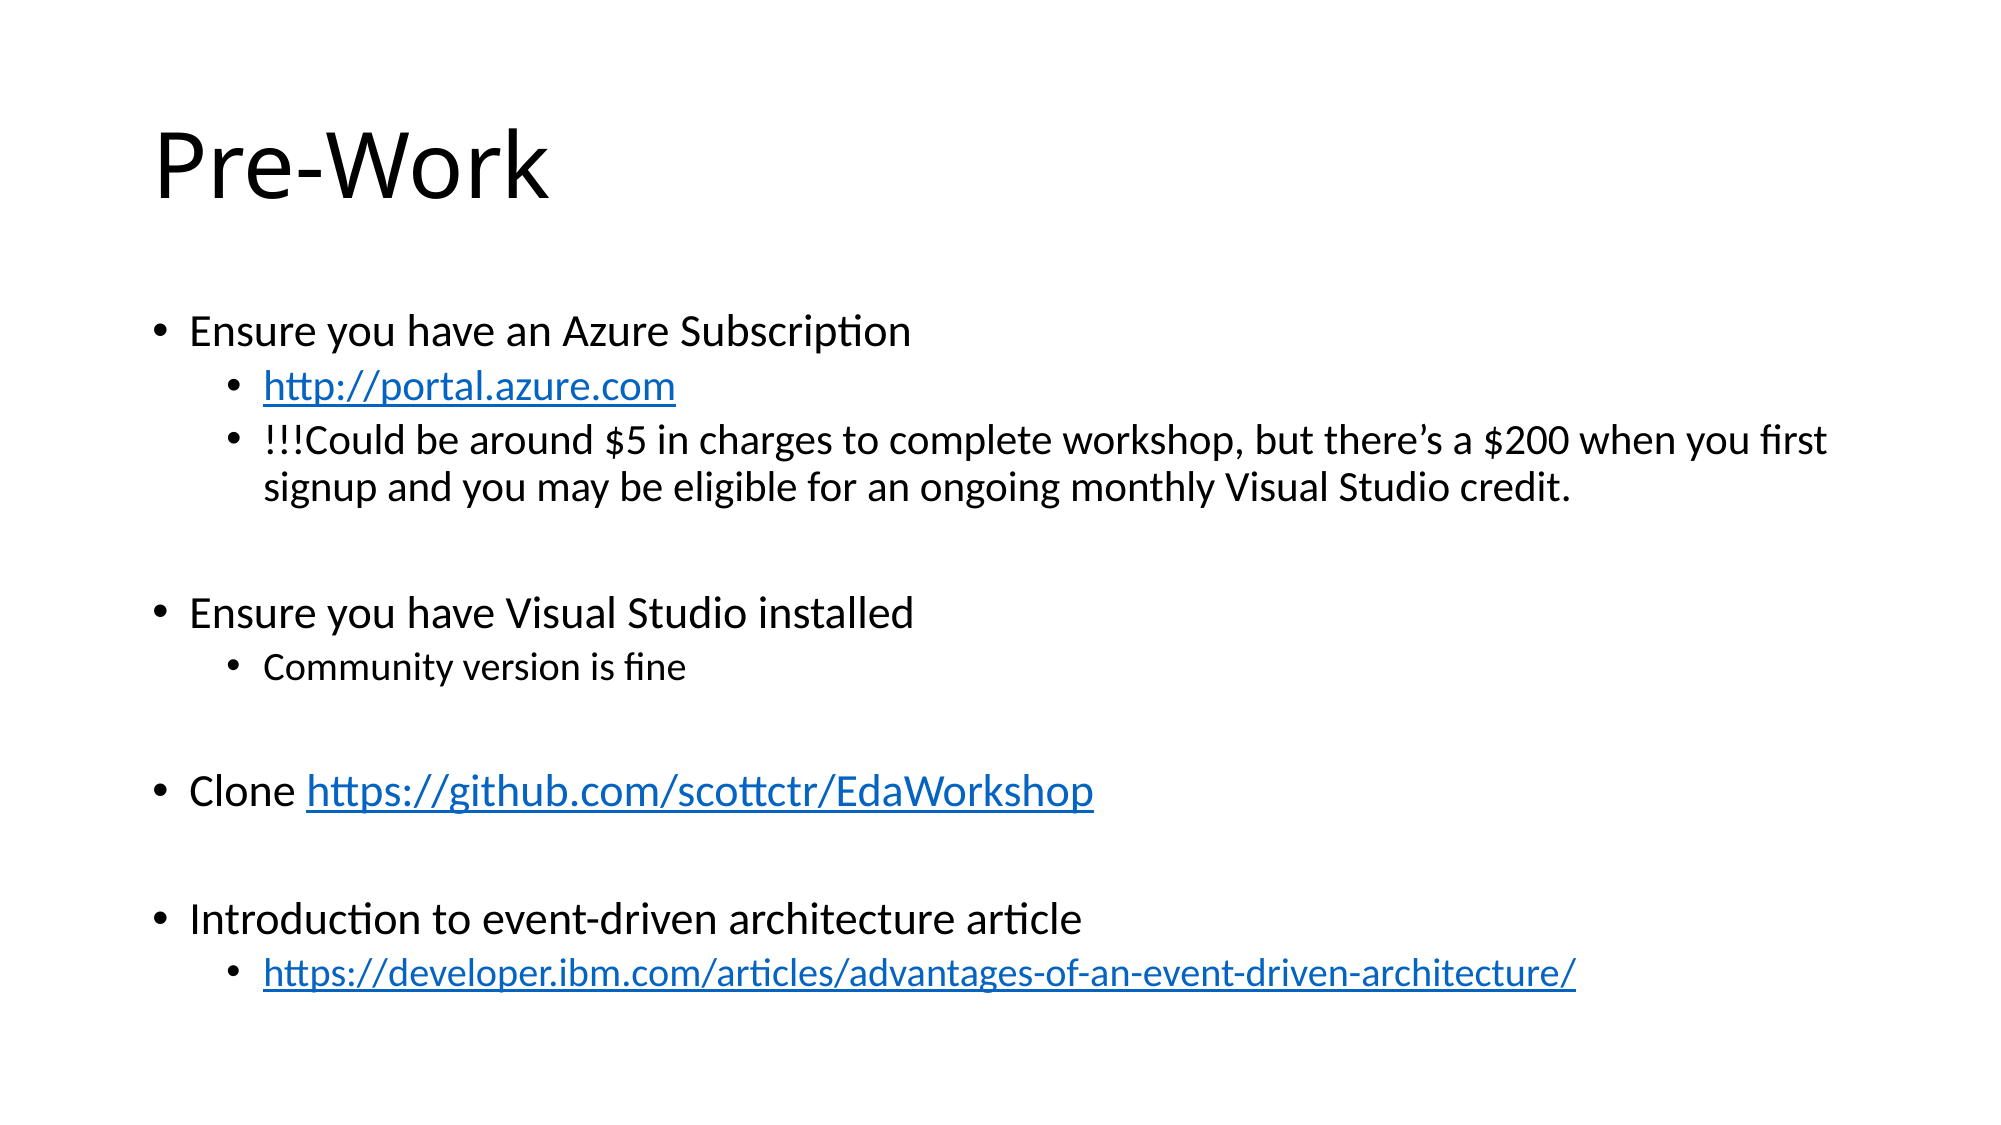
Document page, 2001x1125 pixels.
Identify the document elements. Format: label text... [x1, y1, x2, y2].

list Ensure you have an Azure Subscription http://portal.azure.com !!!Could be around $5 in charges to complete workshop, but there’s a $200 when you first signup and you may be eligible for an ongoing monthly Visual Studio credit. Ensure you have Visual Studio installed Community version is fine Clone https://github.com/scottctr/EdaWorkshop Introduction to event-driven architecture article https://developer.ibm.com/articles/advantages-of-an-event-driven-architecture/ [137, 299, 1863, 1014]
title Pre-Work [137, 59, 1863, 278]
